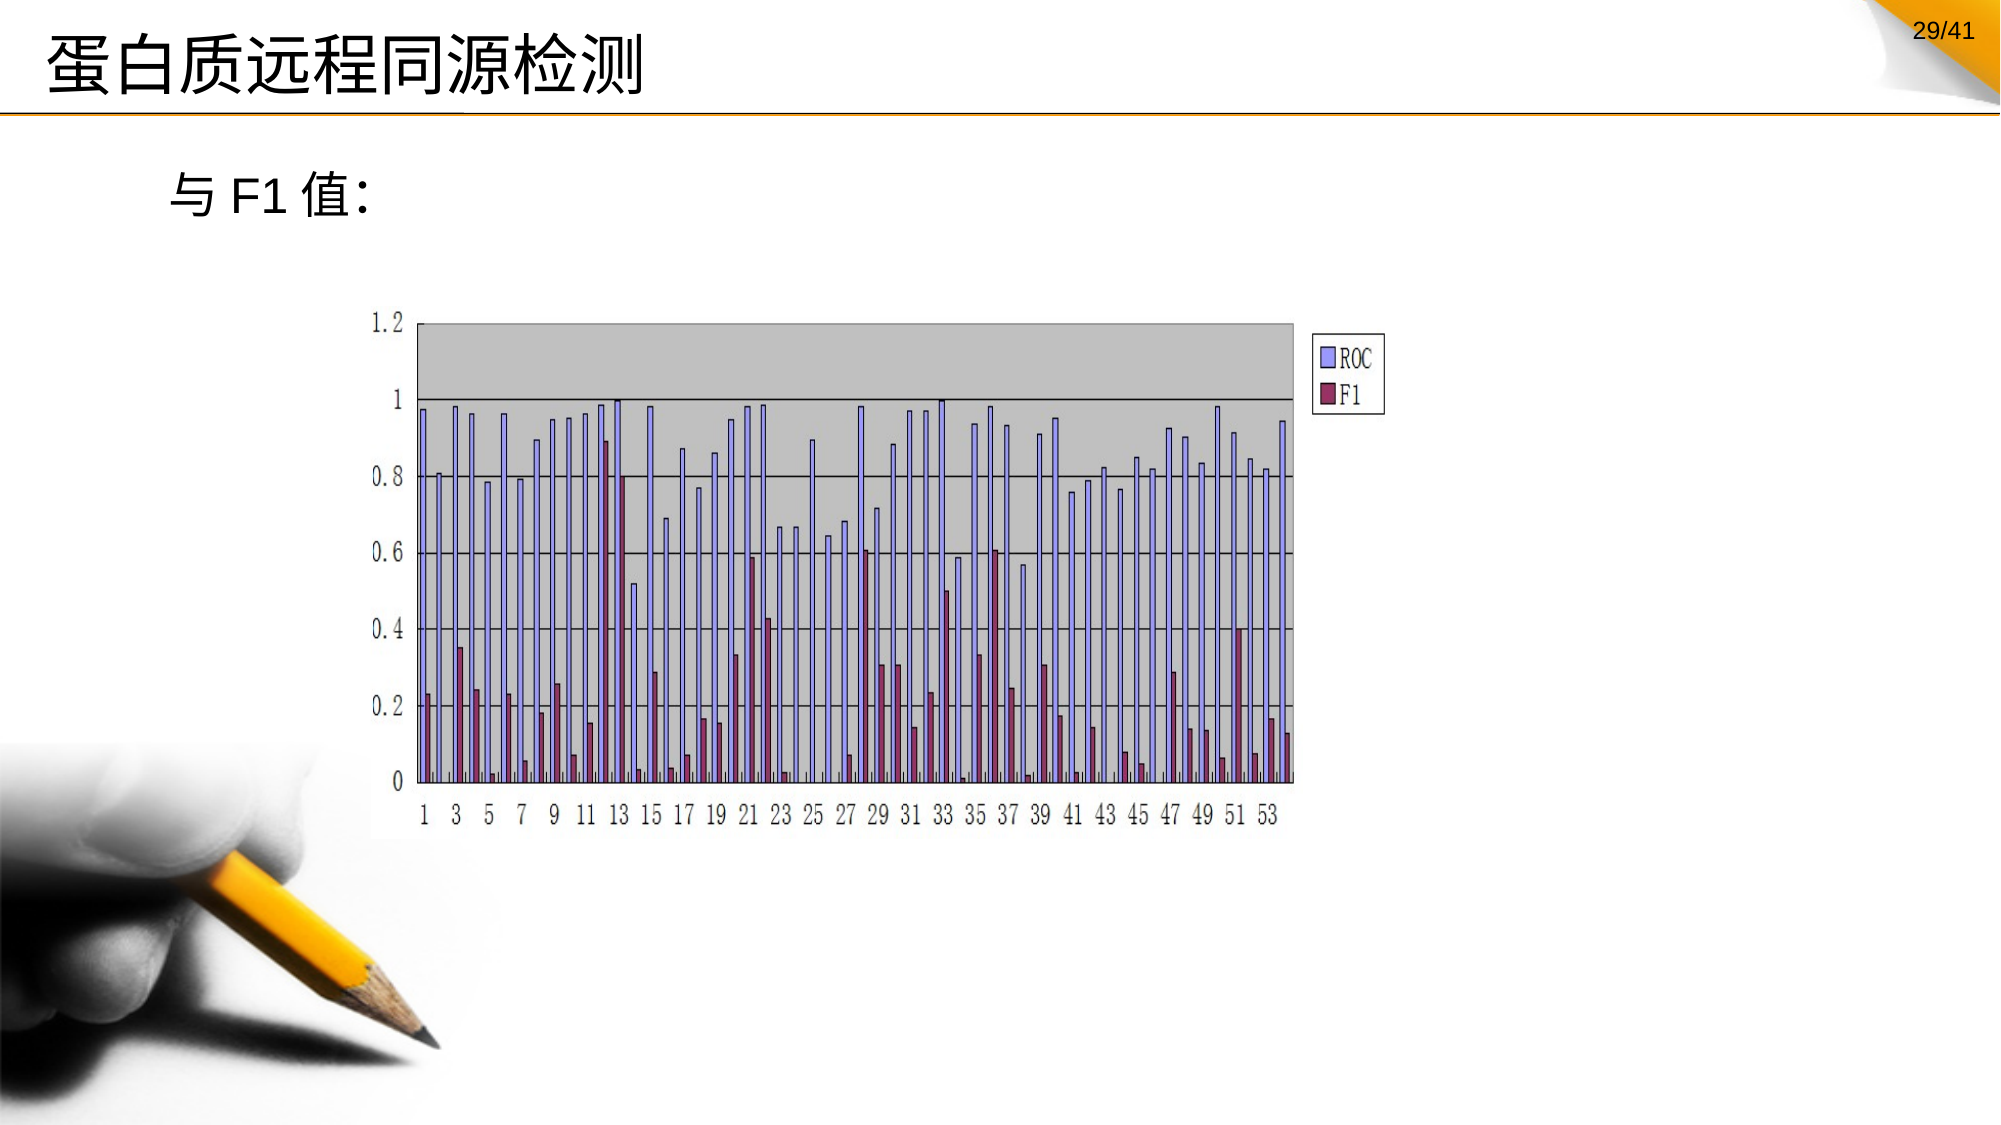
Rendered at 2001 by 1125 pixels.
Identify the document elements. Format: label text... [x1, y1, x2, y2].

title 蛋白质远程同源检测 [30, 15, 1219, 109]
picture [0, 0, 2001, 1125]
